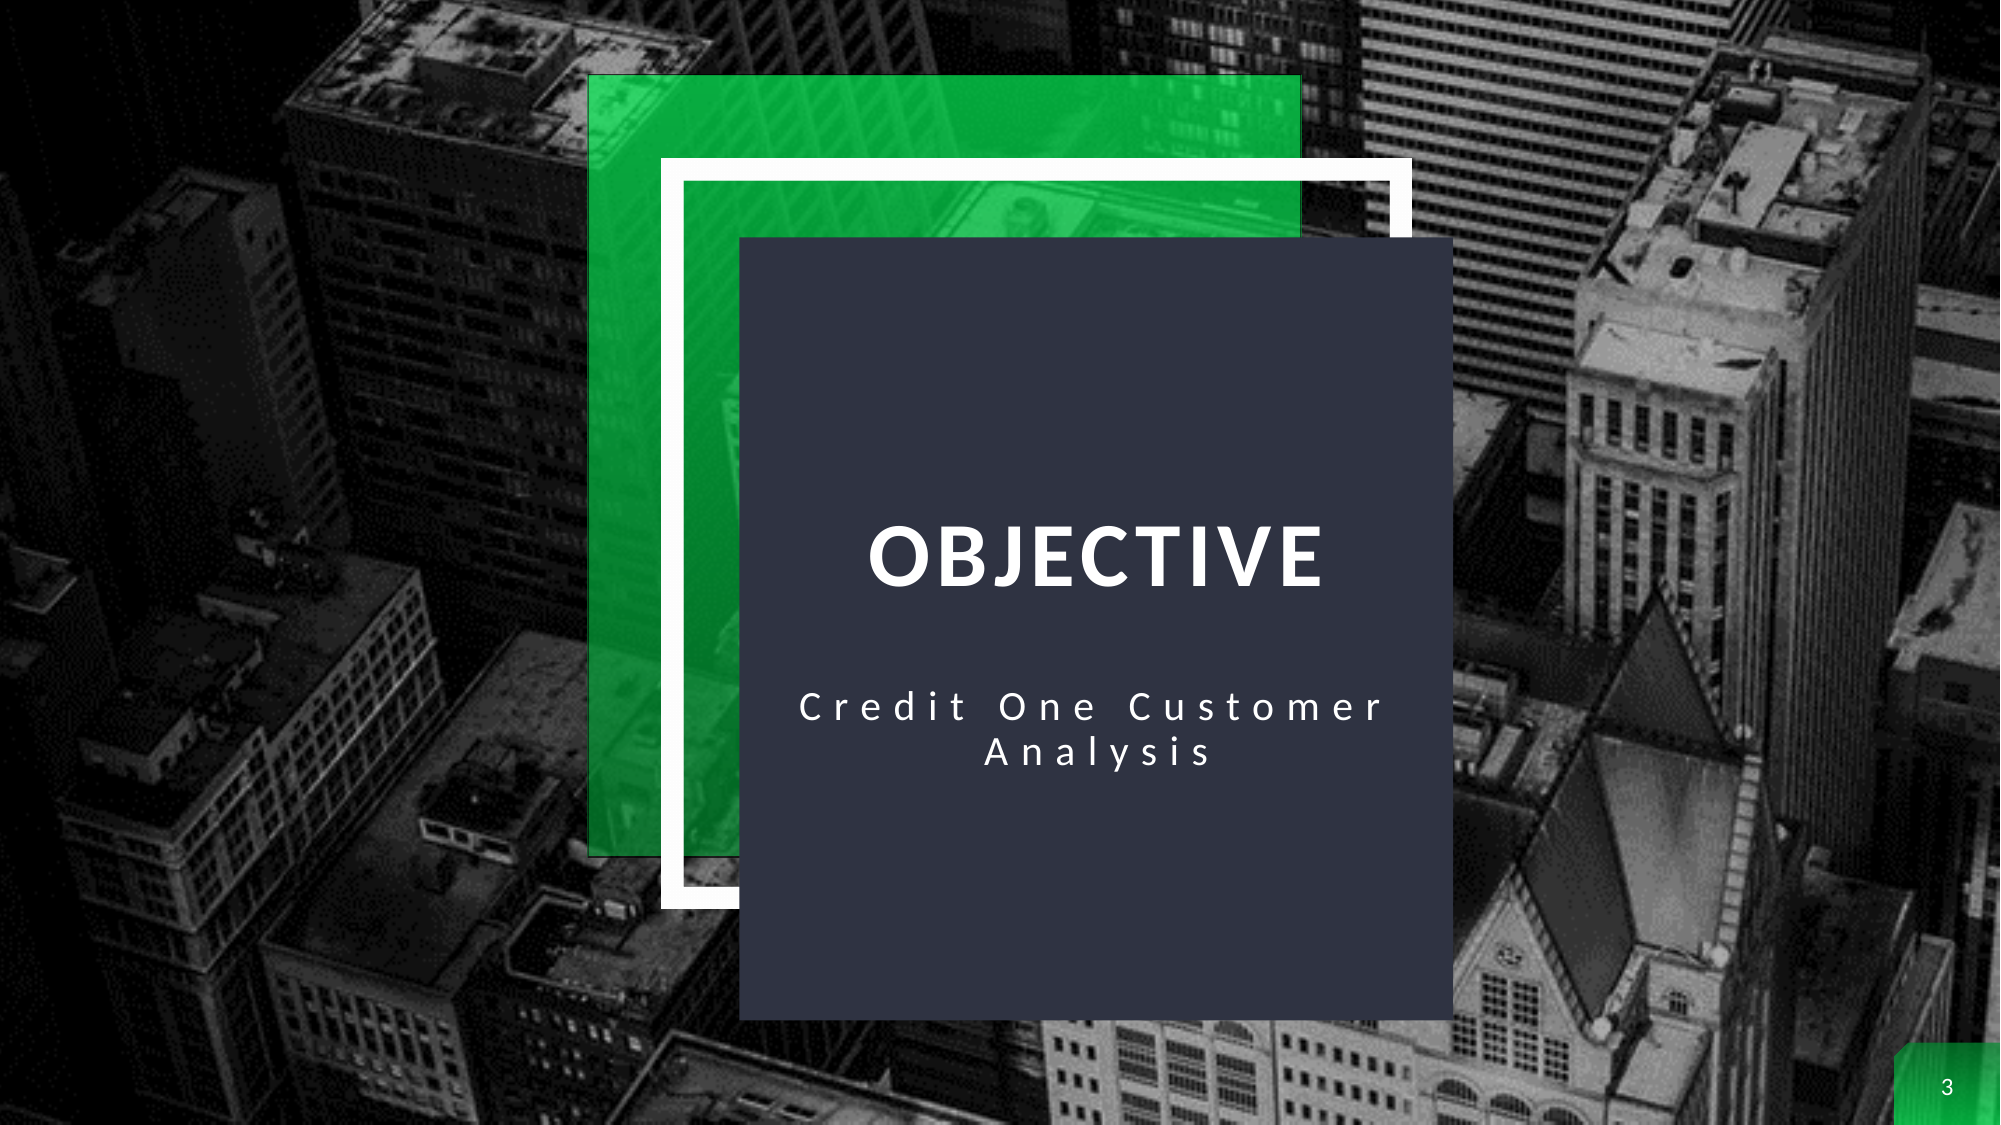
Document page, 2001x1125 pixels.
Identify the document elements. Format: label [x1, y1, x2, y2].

text_box [587, 73, 1454, 1021]
picture [0, 0, 2000, 1125]
